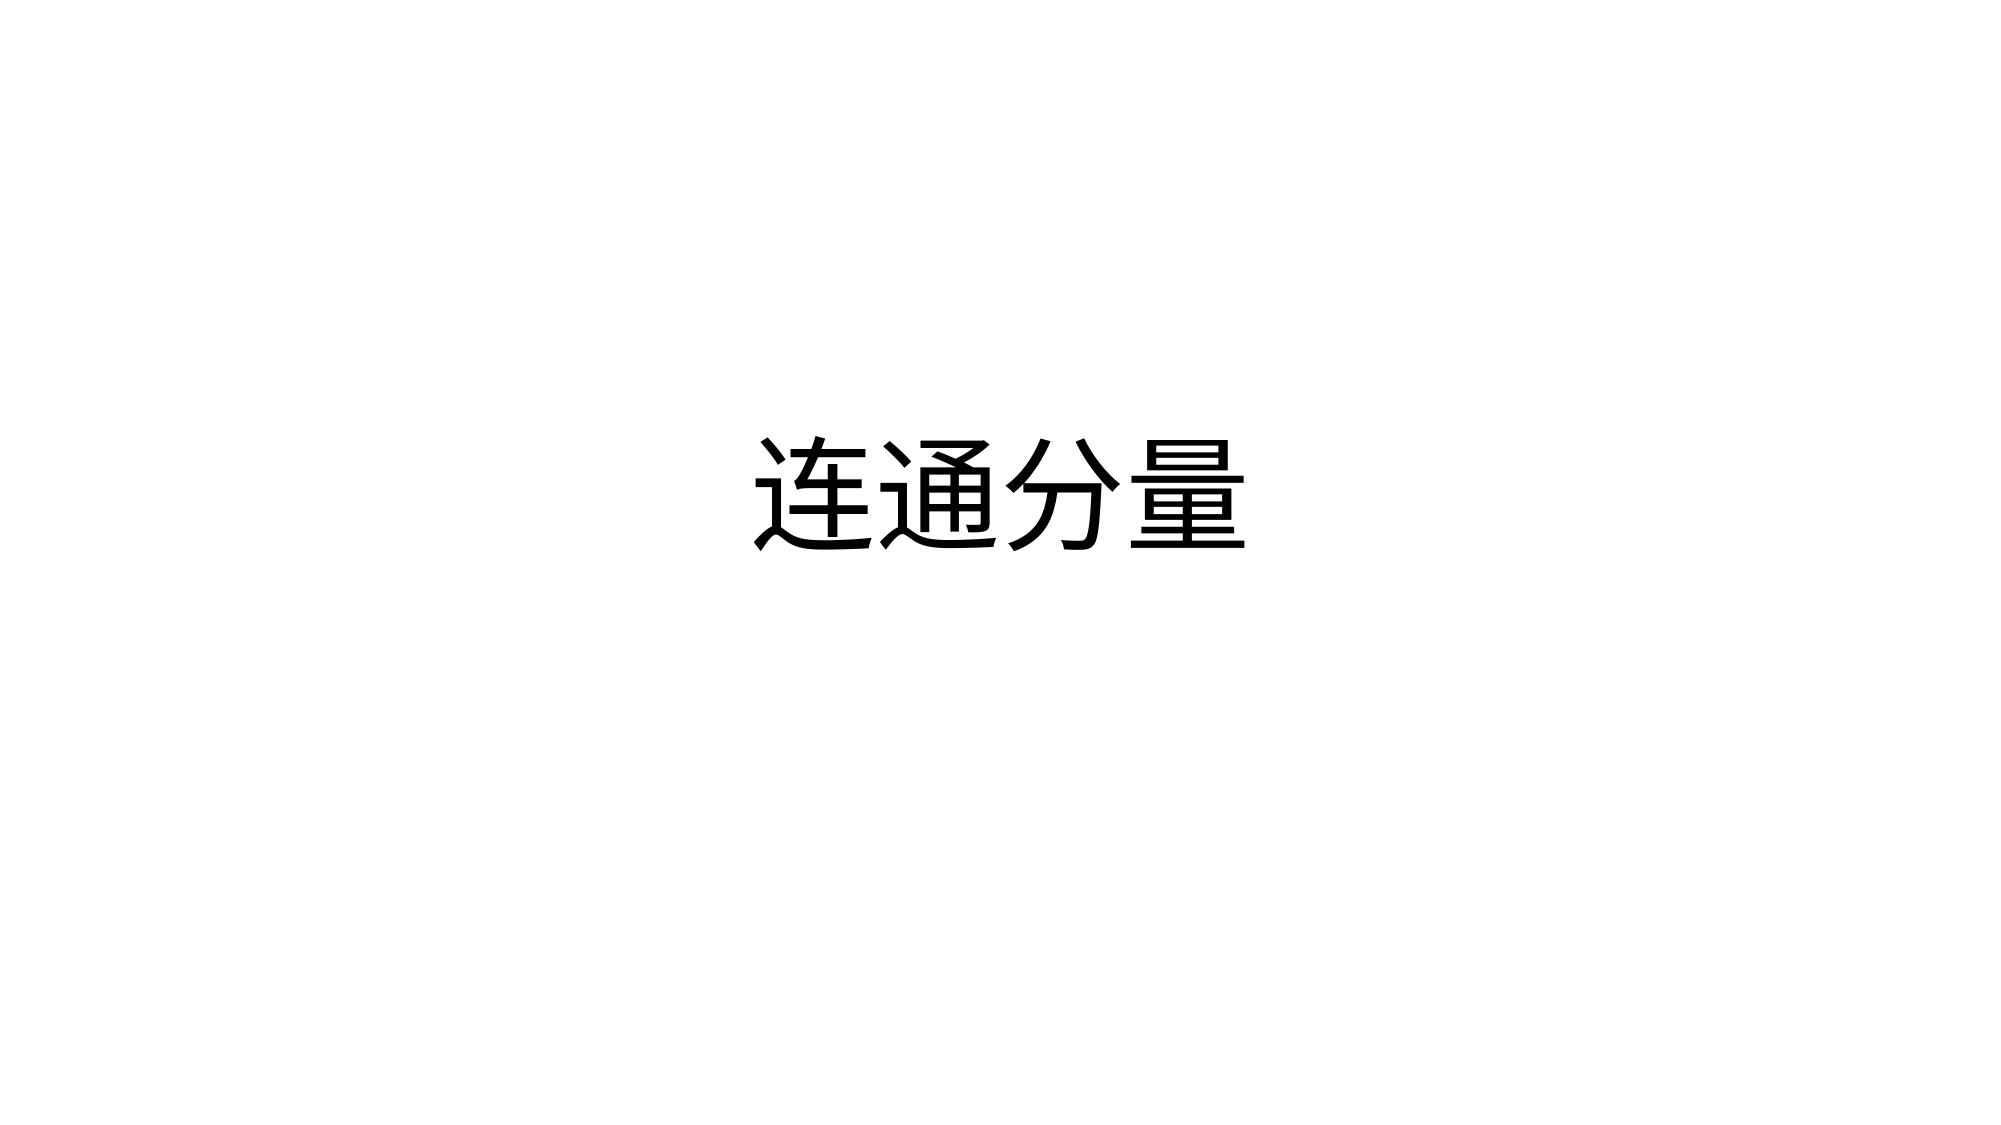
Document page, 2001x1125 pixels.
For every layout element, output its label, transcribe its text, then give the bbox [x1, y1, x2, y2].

title 连通分量 [249, 183, 1751, 576]
